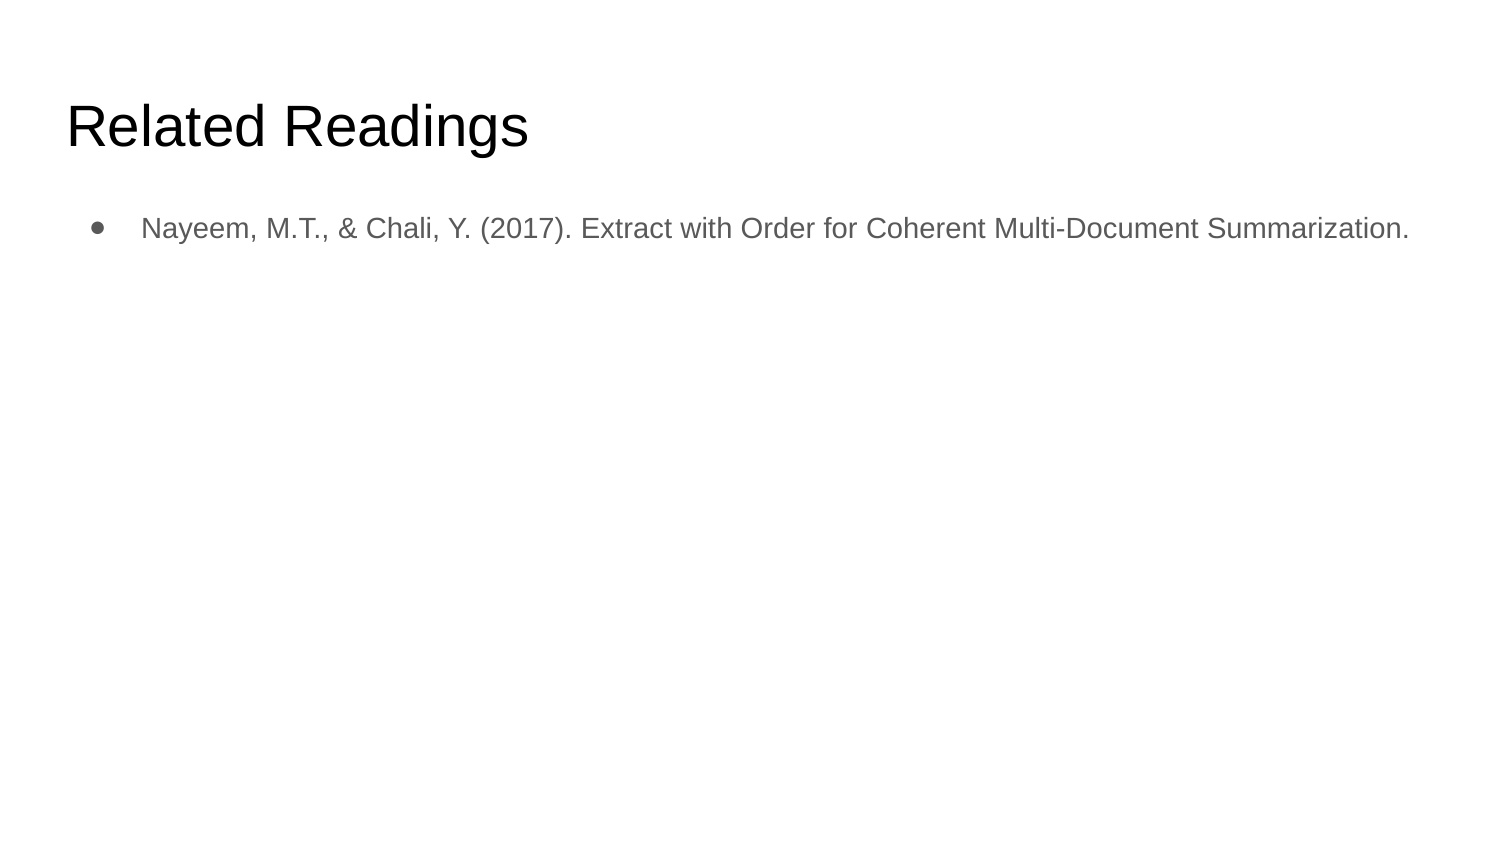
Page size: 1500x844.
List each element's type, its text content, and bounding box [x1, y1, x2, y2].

list Nayeem, M.T., & Chali, Y. (2017). Extract with Order for Coherent Multi-Document Summarization. [51, 189, 1476, 750]
title Related Readings [51, 72, 1449, 167]
